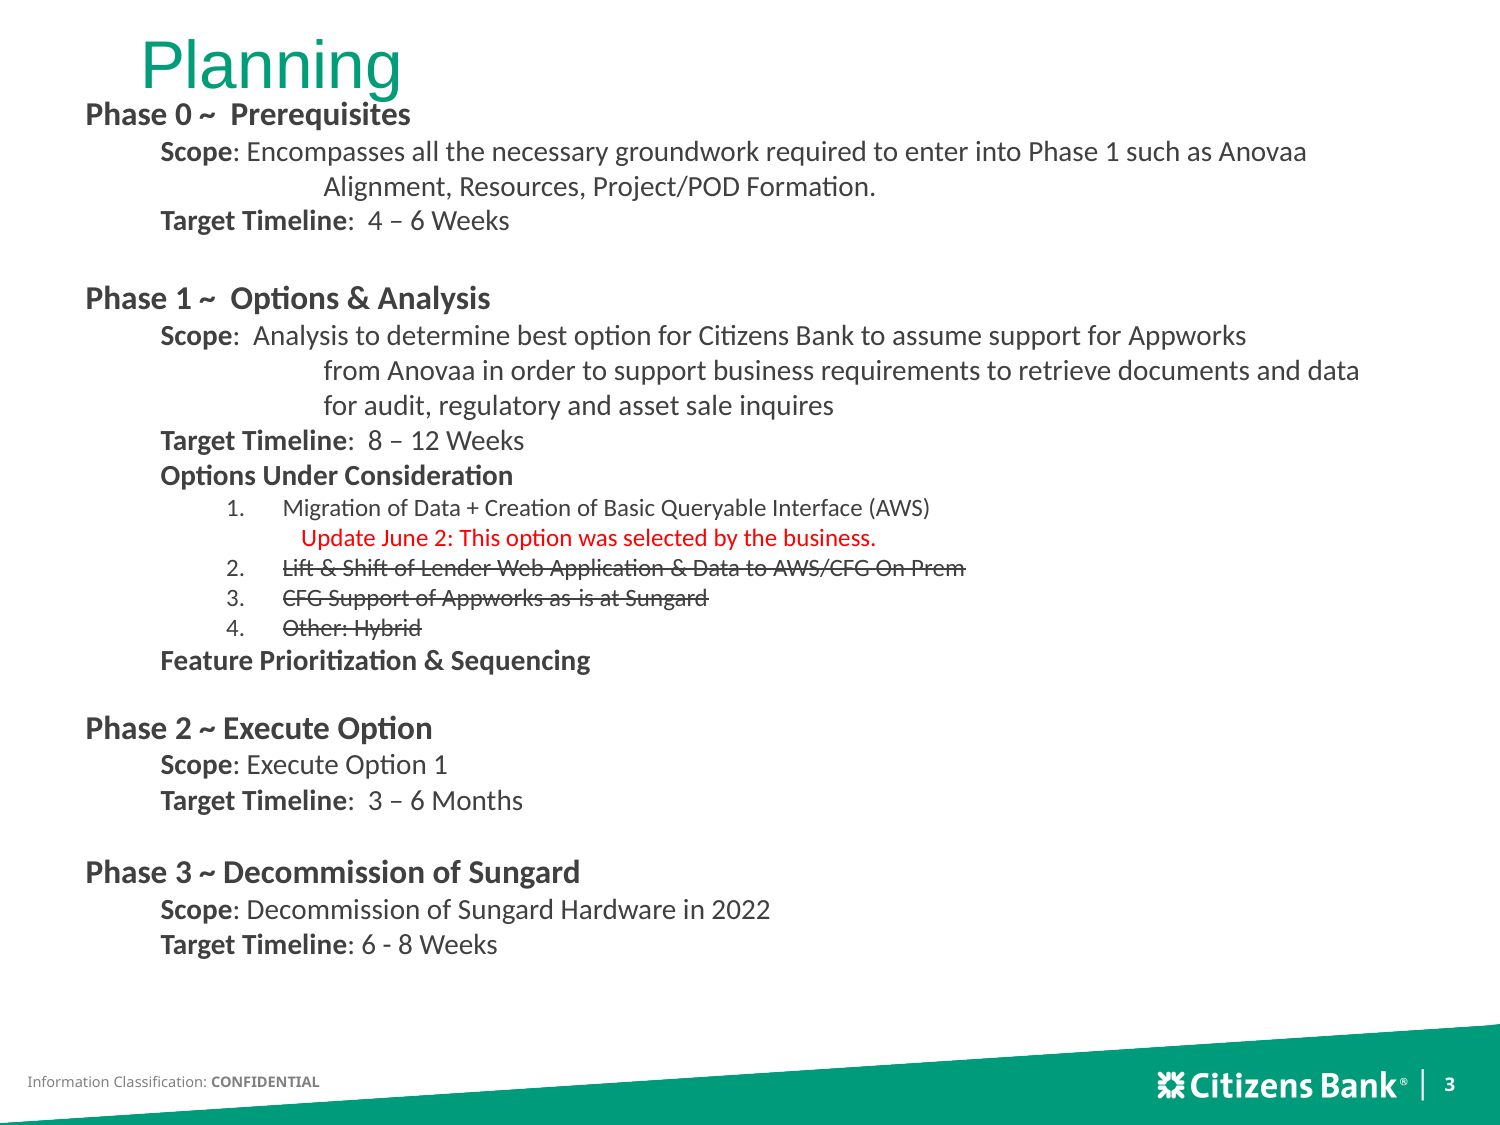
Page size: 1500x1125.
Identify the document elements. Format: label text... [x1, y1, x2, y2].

text_box Phase 0 ~ Prerequisites Scope: Encompasses all the necessary groundwork required to enter into Phase 1 such as Anovaa Alignment, Resources, Project/POD Formation. Target Timeline: 4 – 6 Weeks Phase 1 ~ Options & Analysis Scope: Analysis to determine best option for Citizens Bank to assume support for Appworks from Anovaa in order to support business requirements to retrieve documents and data for audit, regulatory and asset sale inquires Target Timeline: 8 – 12 Weeks Options Under Consideration Migration of Data + Creation of Basic Queryable Interface (AWS) Update June 2: This option was selected by the business. Lift & Shift of Lender Web Application & Data to AWS/CFG On Prem CFG Support of Appworks as-is at Sungard Other: Hybrid Feature Prioritization & Sequencing Phase 2 ~ Execute Option Scope: Execute Option 1 Target Timeline: 3 – 6 Months Phase 3 ~ Decommission of Sungard Scope: Decommission of Sungard Hardware in 2022 Target Timeline: 6 - 8 Weeks [70, 84, 1458, 968]
title Planning [125, 12, 1475, 110]
picture [0, 1024, 1500, 1125]
